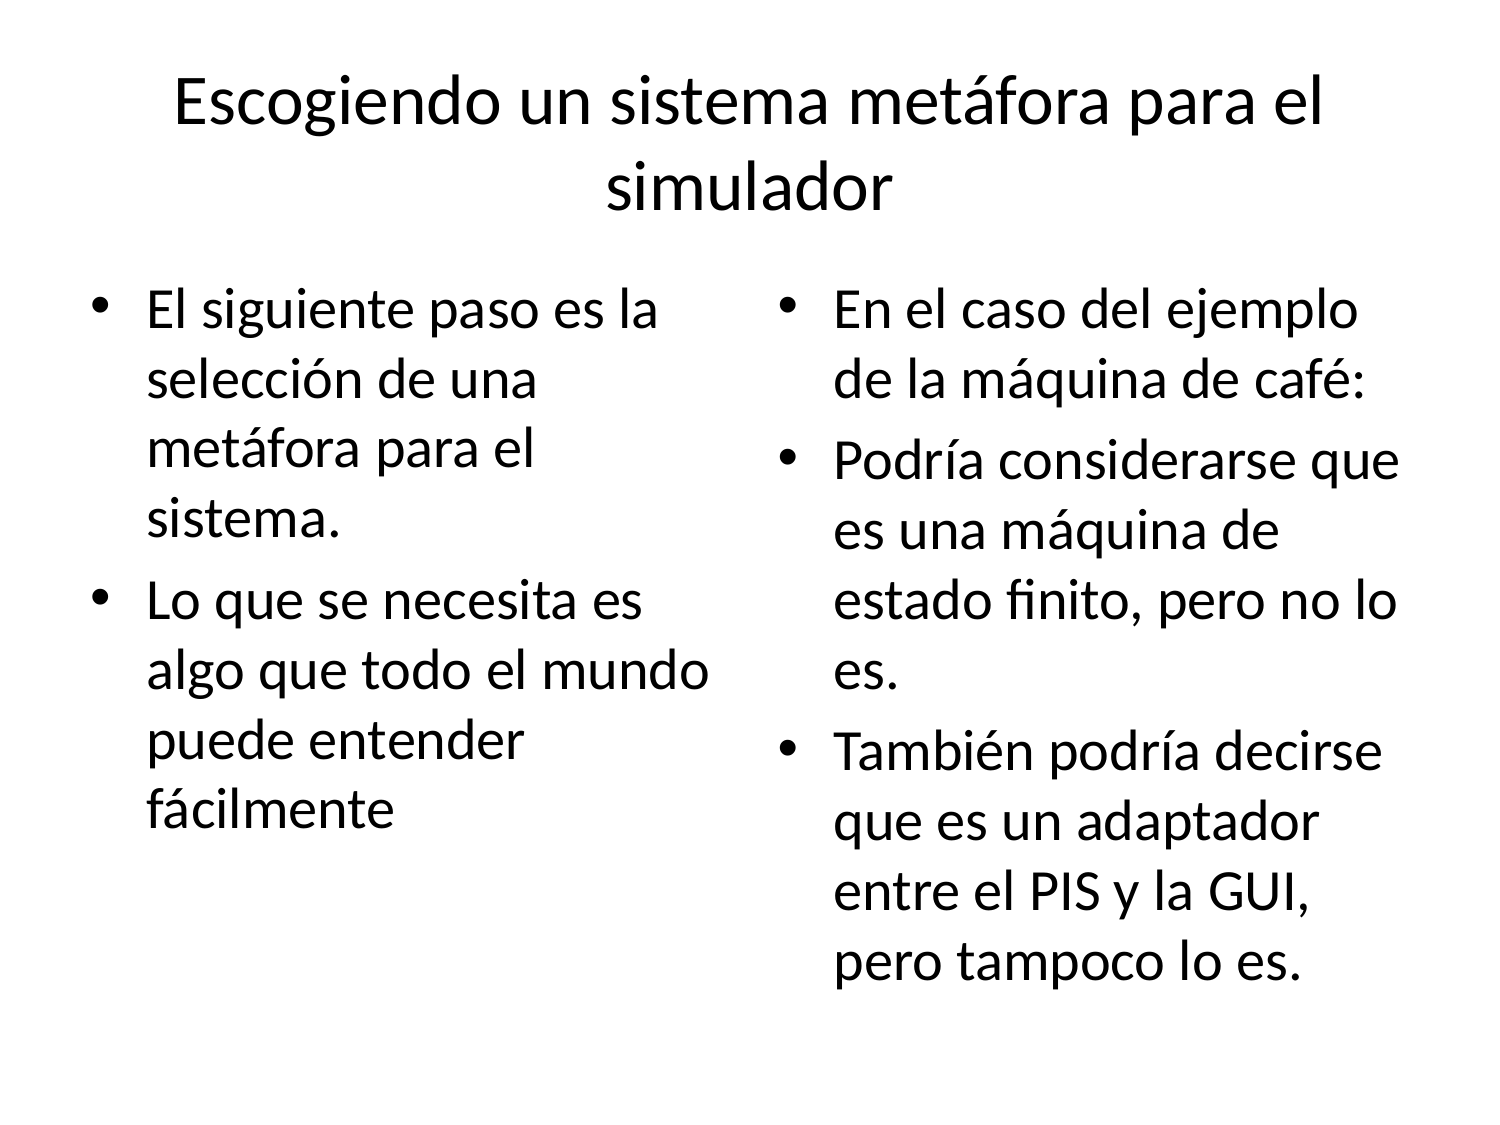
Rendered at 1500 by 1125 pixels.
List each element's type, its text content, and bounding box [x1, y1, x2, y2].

title Escogiendo un sistema metáfora para el simulador [75, 45, 1425, 233]
list En el caso del ejemplo de la máquina de café: Podría considerarse que es una máquina de estado finito, pero no lo es. También podría decirse que es un adaptador entre el PIS y la GUI, pero tampoco lo es. [762, 262, 1425, 1005]
list El siguiente paso es la selección de una metáfora para el sistema. Lo que se necesita es algo que todo el mundo puede entender fácilmente [75, 262, 738, 1005]
